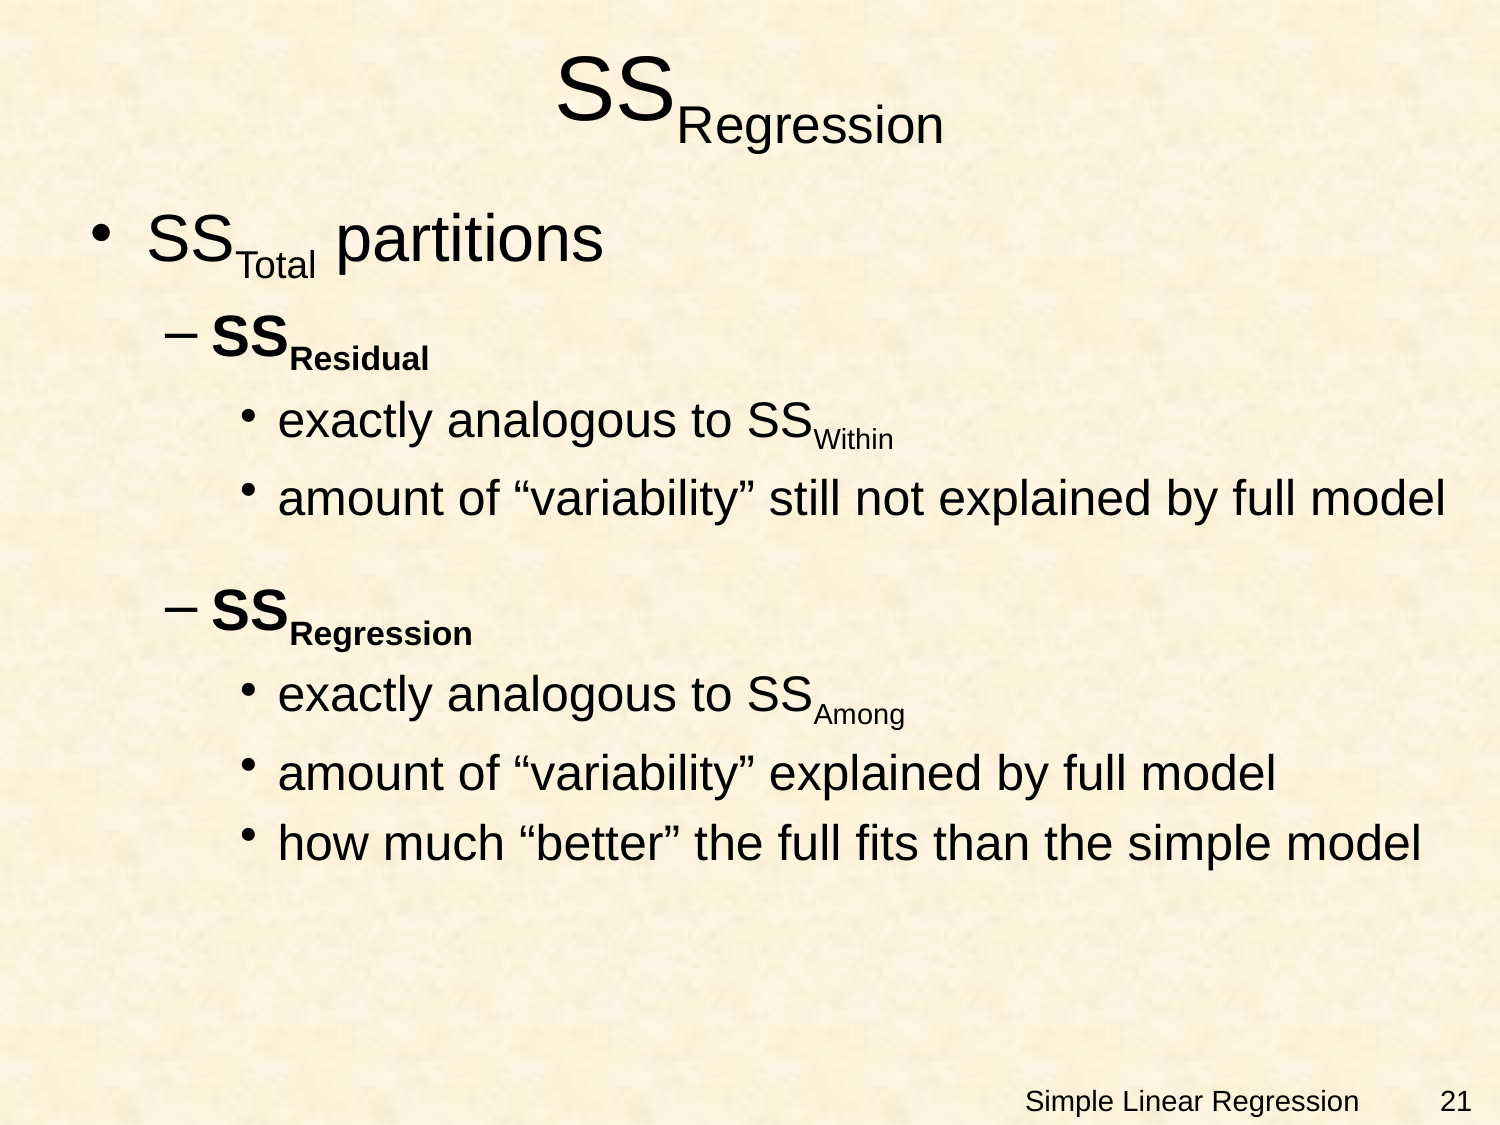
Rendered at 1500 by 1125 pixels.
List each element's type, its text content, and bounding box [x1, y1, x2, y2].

footer Simple Linear Regression [899, 1074, 1376, 1113]
slide_number 21 [1387, 1074, 1488, 1125]
list SSTotal partitions SSResidual exactly analogous to SSWithin amount of “variability” still not explained by full model SSRegression exactly analogous to SSAmong amount of “variability” explained by full model how much “better” the full fits than the simple model [74, 187, 1488, 1063]
title SSRegression [10, 19, 1490, 163]
